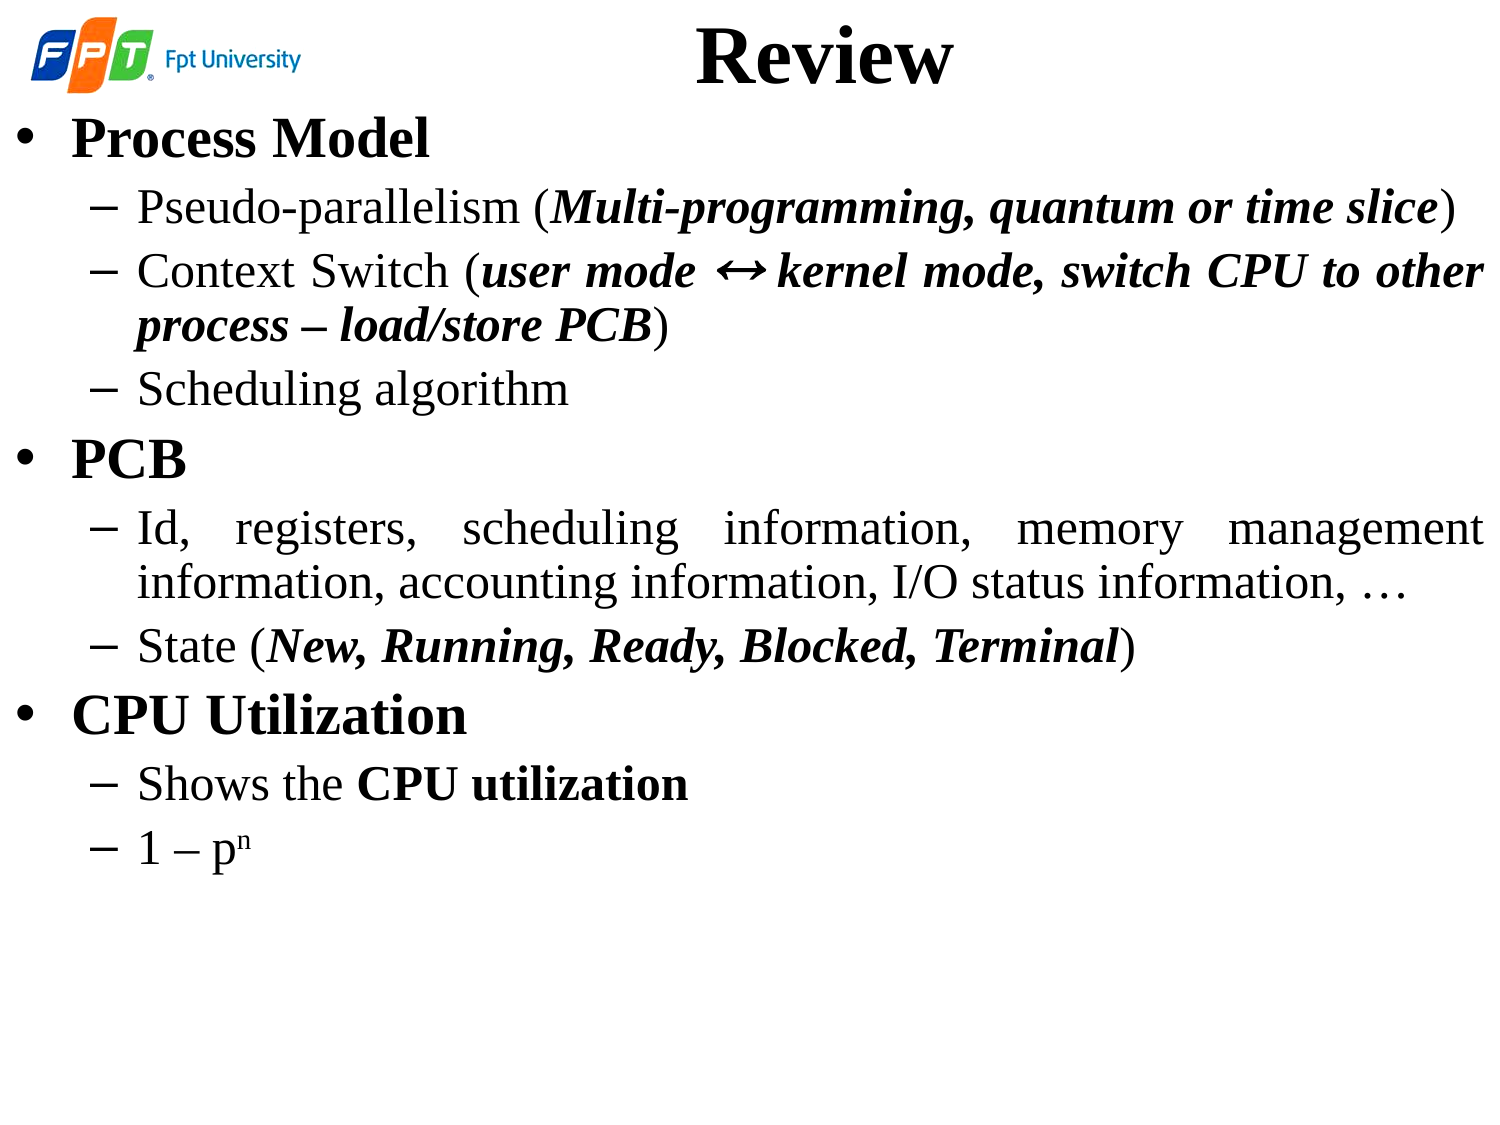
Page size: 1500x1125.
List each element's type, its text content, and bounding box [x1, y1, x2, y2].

title Review [150, 0, 1500, 99]
list Process Model Pseudo-parallelism (Multi-programming, quantum or time slice) Context Switch (user mode  kernel mode, switch CPU to other process – load/store PCB) Scheduling algorithm PCB Id, registers, scheduling information, memory management information, accounting information, I/O status information, … State (New, Running, Ready, Blocked, Terminal) CPU Utilization Shows the CPU utilization 1 – pn [0, 99, 1500, 1113]
picture [0, 0, 150, 99]
